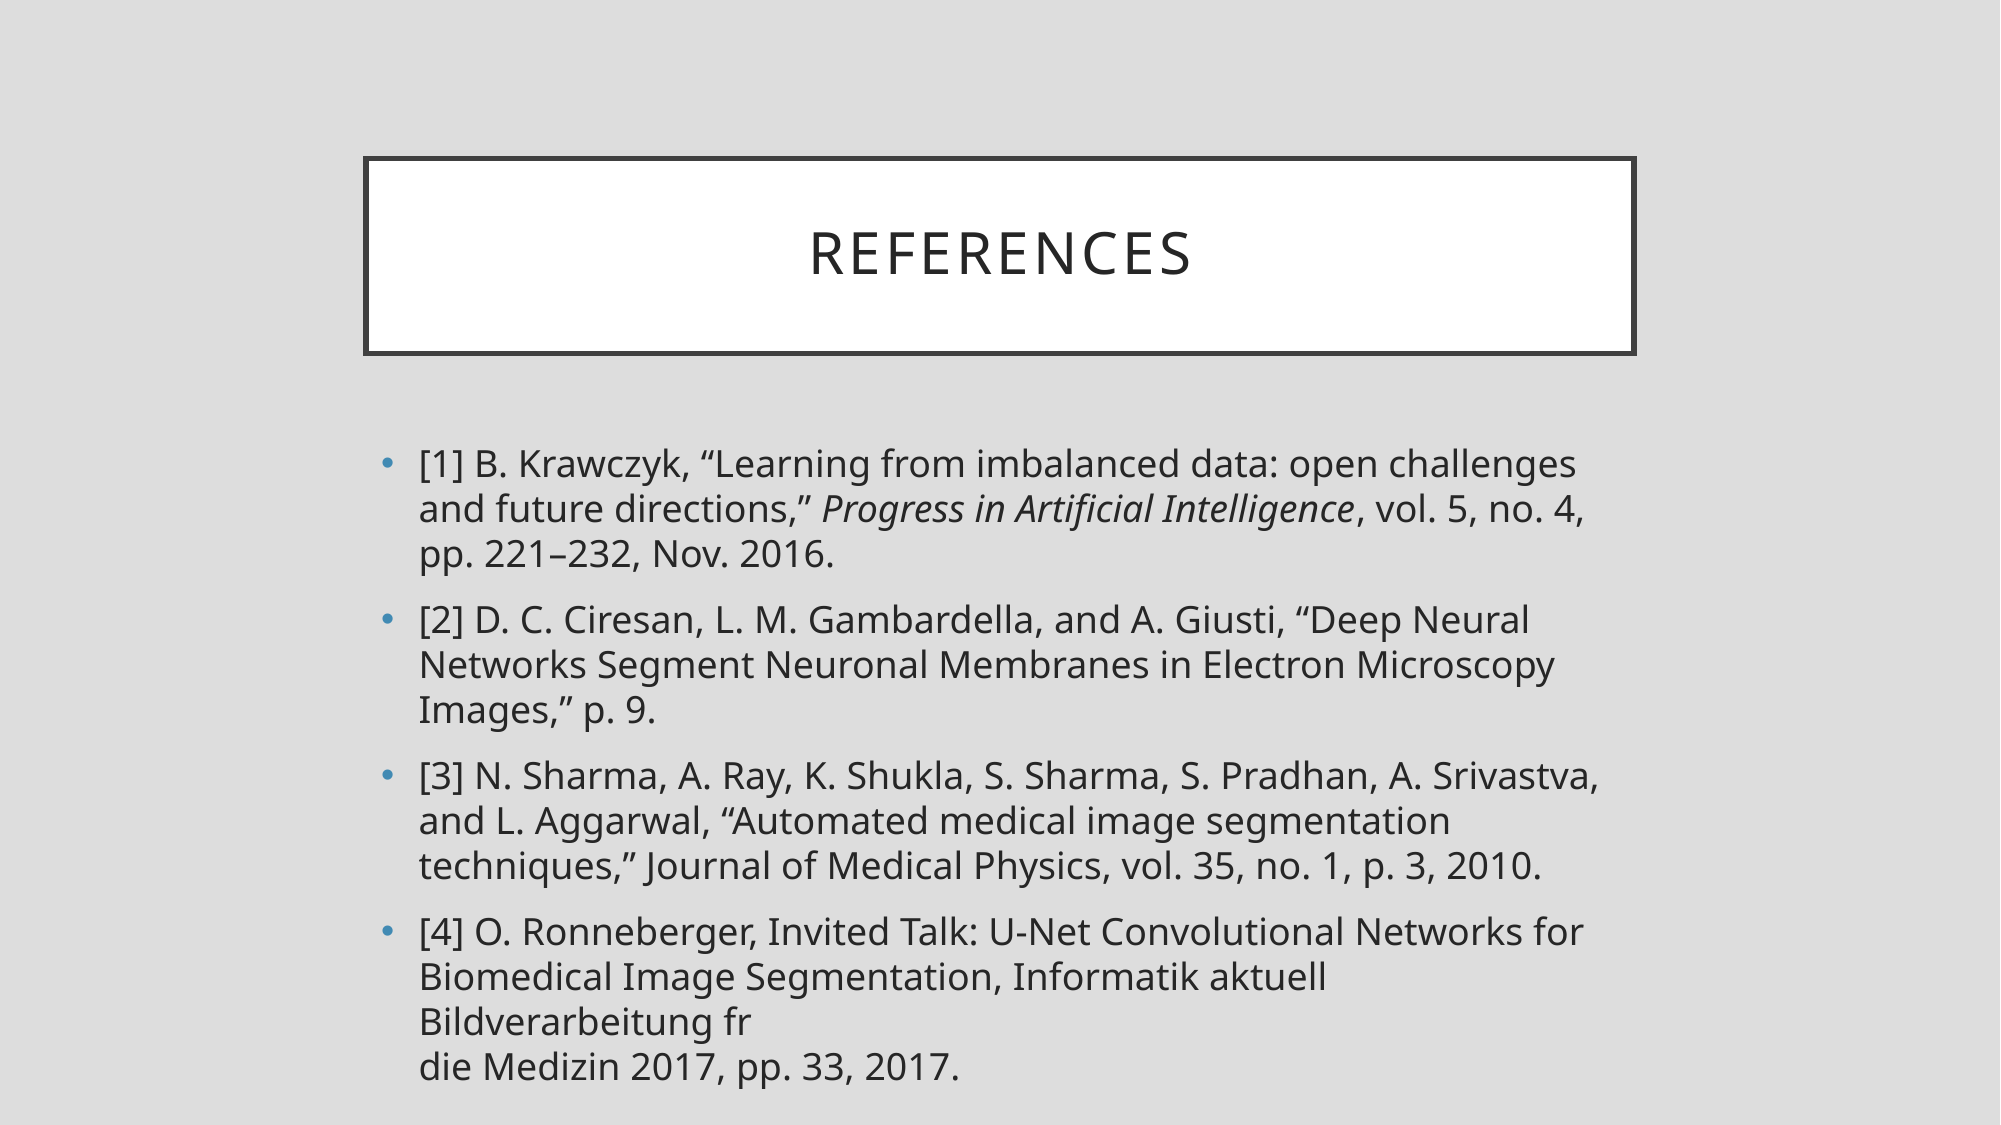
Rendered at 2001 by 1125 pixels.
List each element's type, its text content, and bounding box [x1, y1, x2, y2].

list [1] B. Krawczyk, “Learning from imbalanced data: open challenges and future directions,” Progress in Artificial Intelligence, vol. 5, no. 4, pp. 221–232, Nov. 2016. [2] D. C. Ciresan, L. M. Gambardella, and A. Giusti, “Deep Neural Networks Segment Neuronal Membranes in Electron Microscopy Images,” p. 9. [3] N. Sharma, A. Ray, K. Shukla, S. Sharma, S. Pradhan, A. Srivastva, and L. Aggarwal, “Automated medical image segmentation techniques,” Journal of Medical Physics, vol. 35, no. 1, p. 3, 2010. [4] O. Ronneberger, Invited Talk: U-Net Convolutional Networks for Biomedical Image Segmentation, Informatik aktuell Bildverarbeitung fr die Medizin 2017, pp. 33, 2017. [366, 432, 1634, 1068]
title References [363, 156, 1637, 356]
